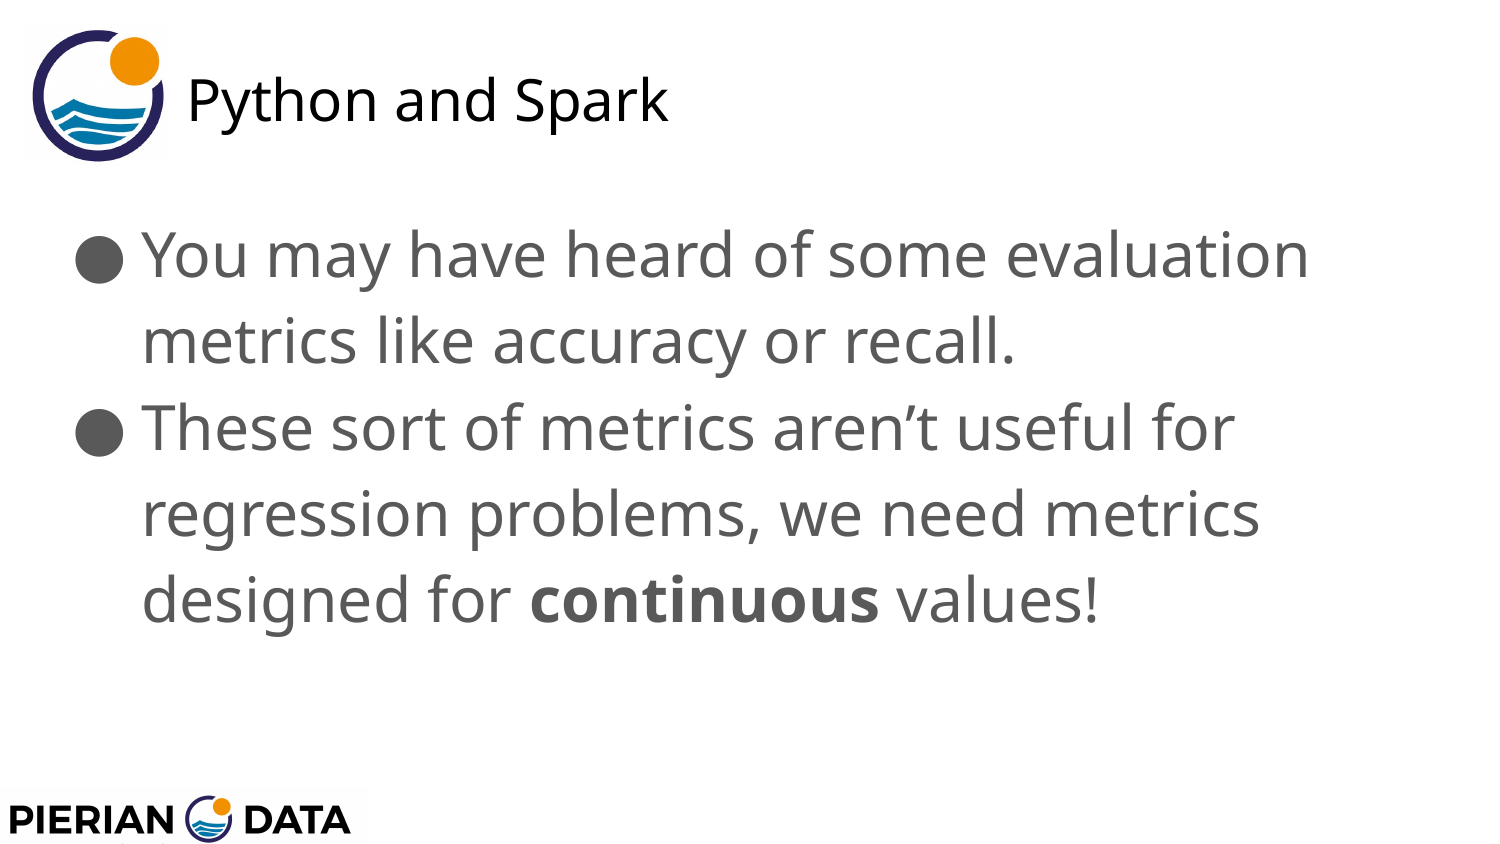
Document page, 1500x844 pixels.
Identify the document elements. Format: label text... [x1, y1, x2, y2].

picture [24, 24, 172, 167]
list You may have heard of some evaluation metrics like accuracy or recall. These sort of metrics aren’t useful for regression problems, we need metrics designed for continuous values! [51, 189, 1449, 750]
picture [0, 787, 368, 844]
title Python and Spark [176, 48, 1449, 143]
